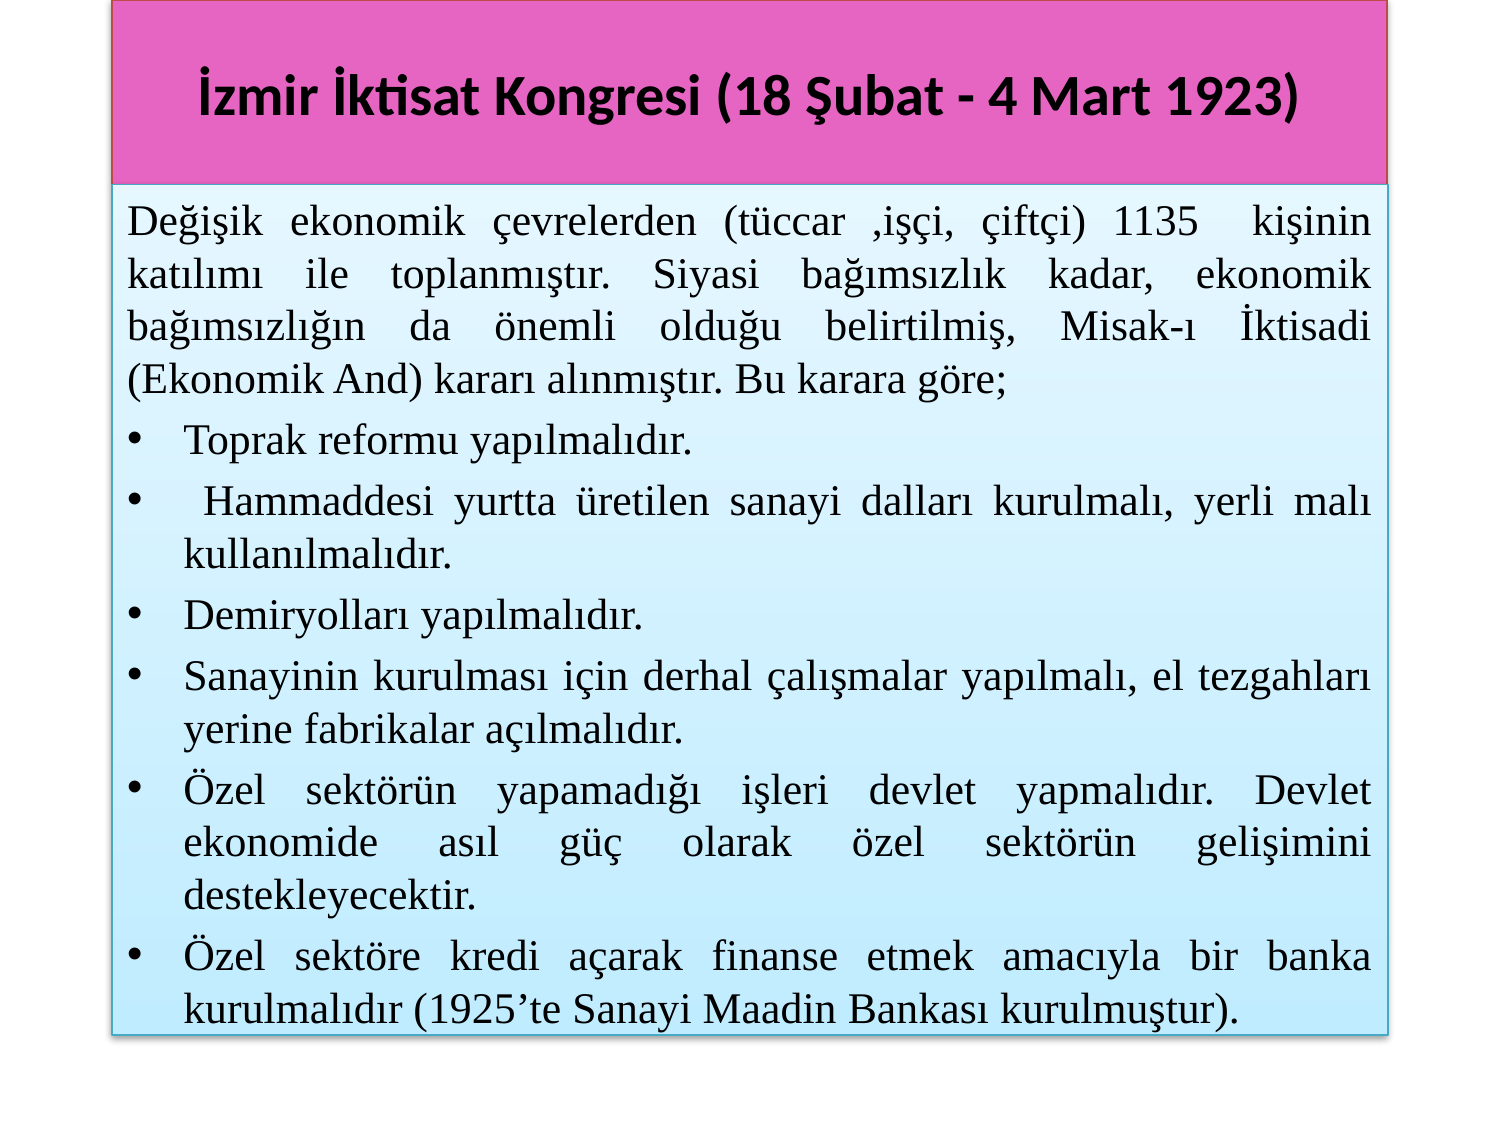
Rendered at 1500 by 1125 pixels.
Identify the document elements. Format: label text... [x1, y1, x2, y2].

title İzmir İktisat Kongresi (18 Şubat - 4 Mart 1923) [111, 0, 1388, 183]
subtitle Değişik ekonomik çevrelerden (tüccar ,işçi, çiftçi) 1135 kişinin katılımı ile toplanmıştır. Siyasi bağımsızlık kadar, ekonomik bağımsızlığın da önemli olduğu belirtilmiş, Misak-ı İktisadi (Ekonomik And) kararı alınmıştır. Bu karara göre; Toprak reformu yapılmalıdır. Hammaddesi yurtta üretilen sanayi dalları kurulmalı, yerli malı kullanılmalıdır. Demiryolları yapılmalıdır. Sanayinin kurulması için derhal çalışmalar yapılmalı, el tezgahları yerine fabrikalar açılmalıdır. Özel sektörün yapamadığı işleri devlet yapmalıdır. Devlet ekonomide asıl güç olarak özel sektörün gelişimini destekleyecektir. Özel sektöre kredi açarak finanse etmek amacıyla bir banka kurulmalıdır (1925’te Sanayi Maadin Bankası kurulmuştur). [111, 184, 1389, 1036]
